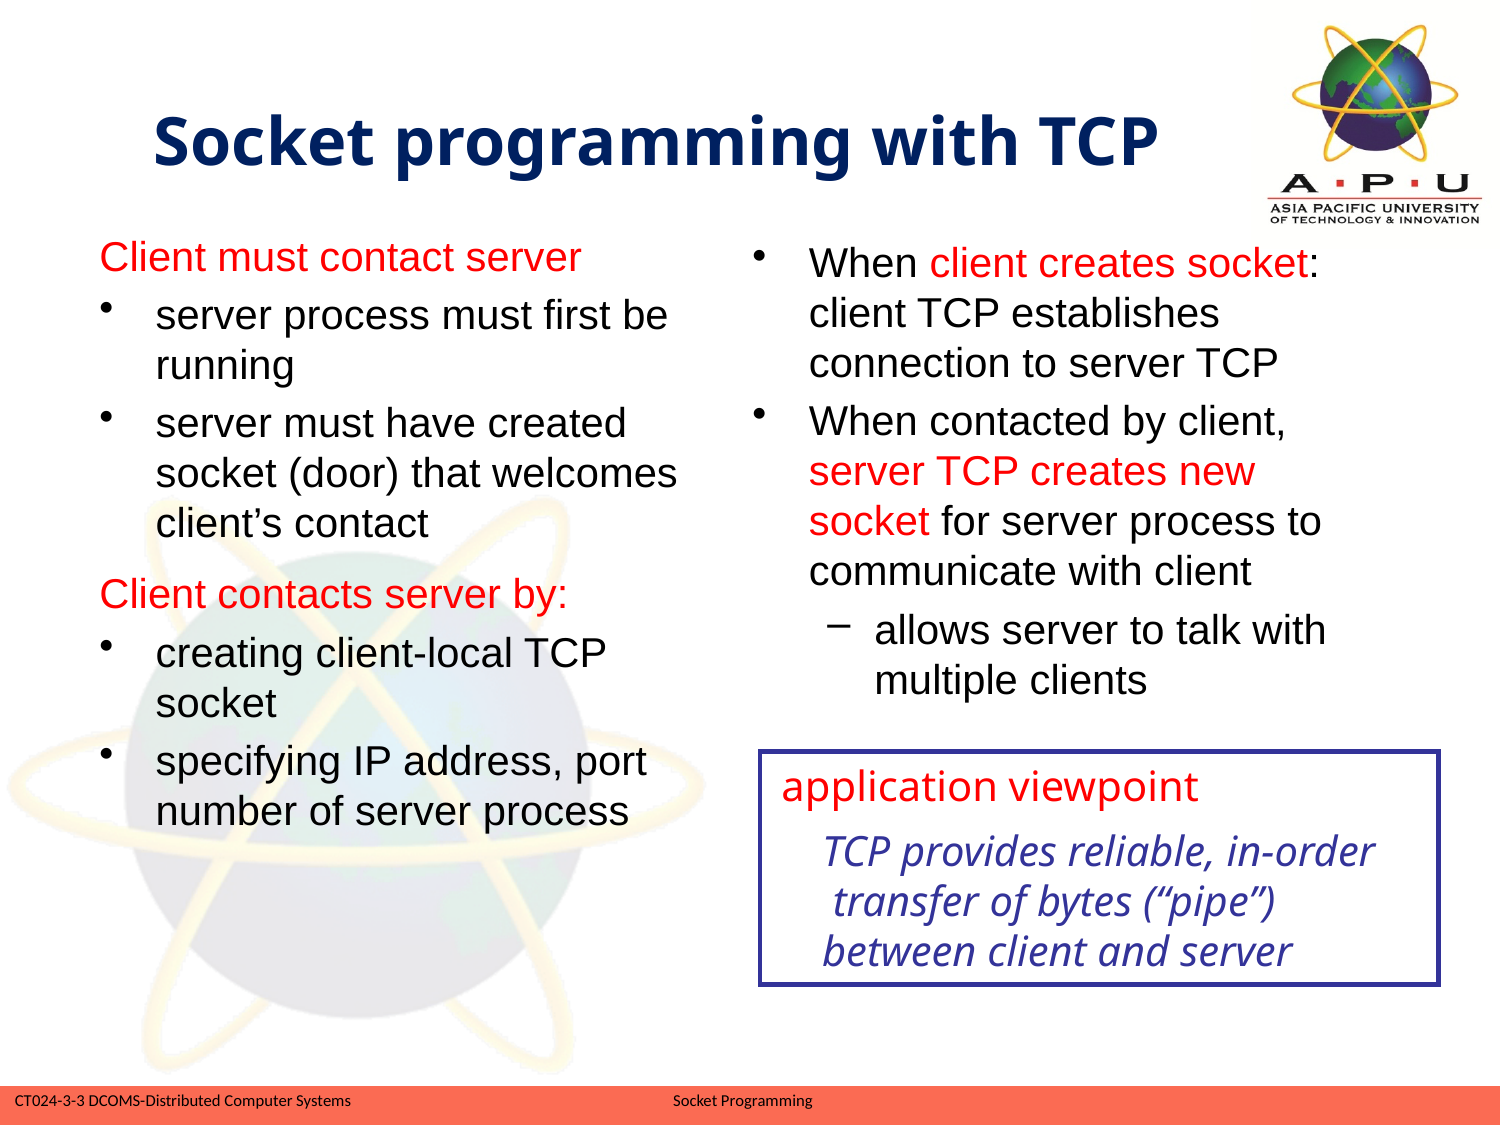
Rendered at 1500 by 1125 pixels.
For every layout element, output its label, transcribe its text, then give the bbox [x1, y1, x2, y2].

list When client creates socket: client TCP establishes connection to server TCP When contacted by client, server TCP creates new socket for server process to communicate with client allows server to talk with multiple clients [737, 228, 1388, 721]
title Socket programming with TCP [79, 45, 1235, 233]
picture [1251, 0, 1500, 249]
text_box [759, 751, 1439, 985]
list Client must contact server server process must first be running server must have created socket (door) that welcomes client’s contact Client contacts server by: creating client-local TCP socket specifying IP address, port number of server process [84, 221, 710, 985]
